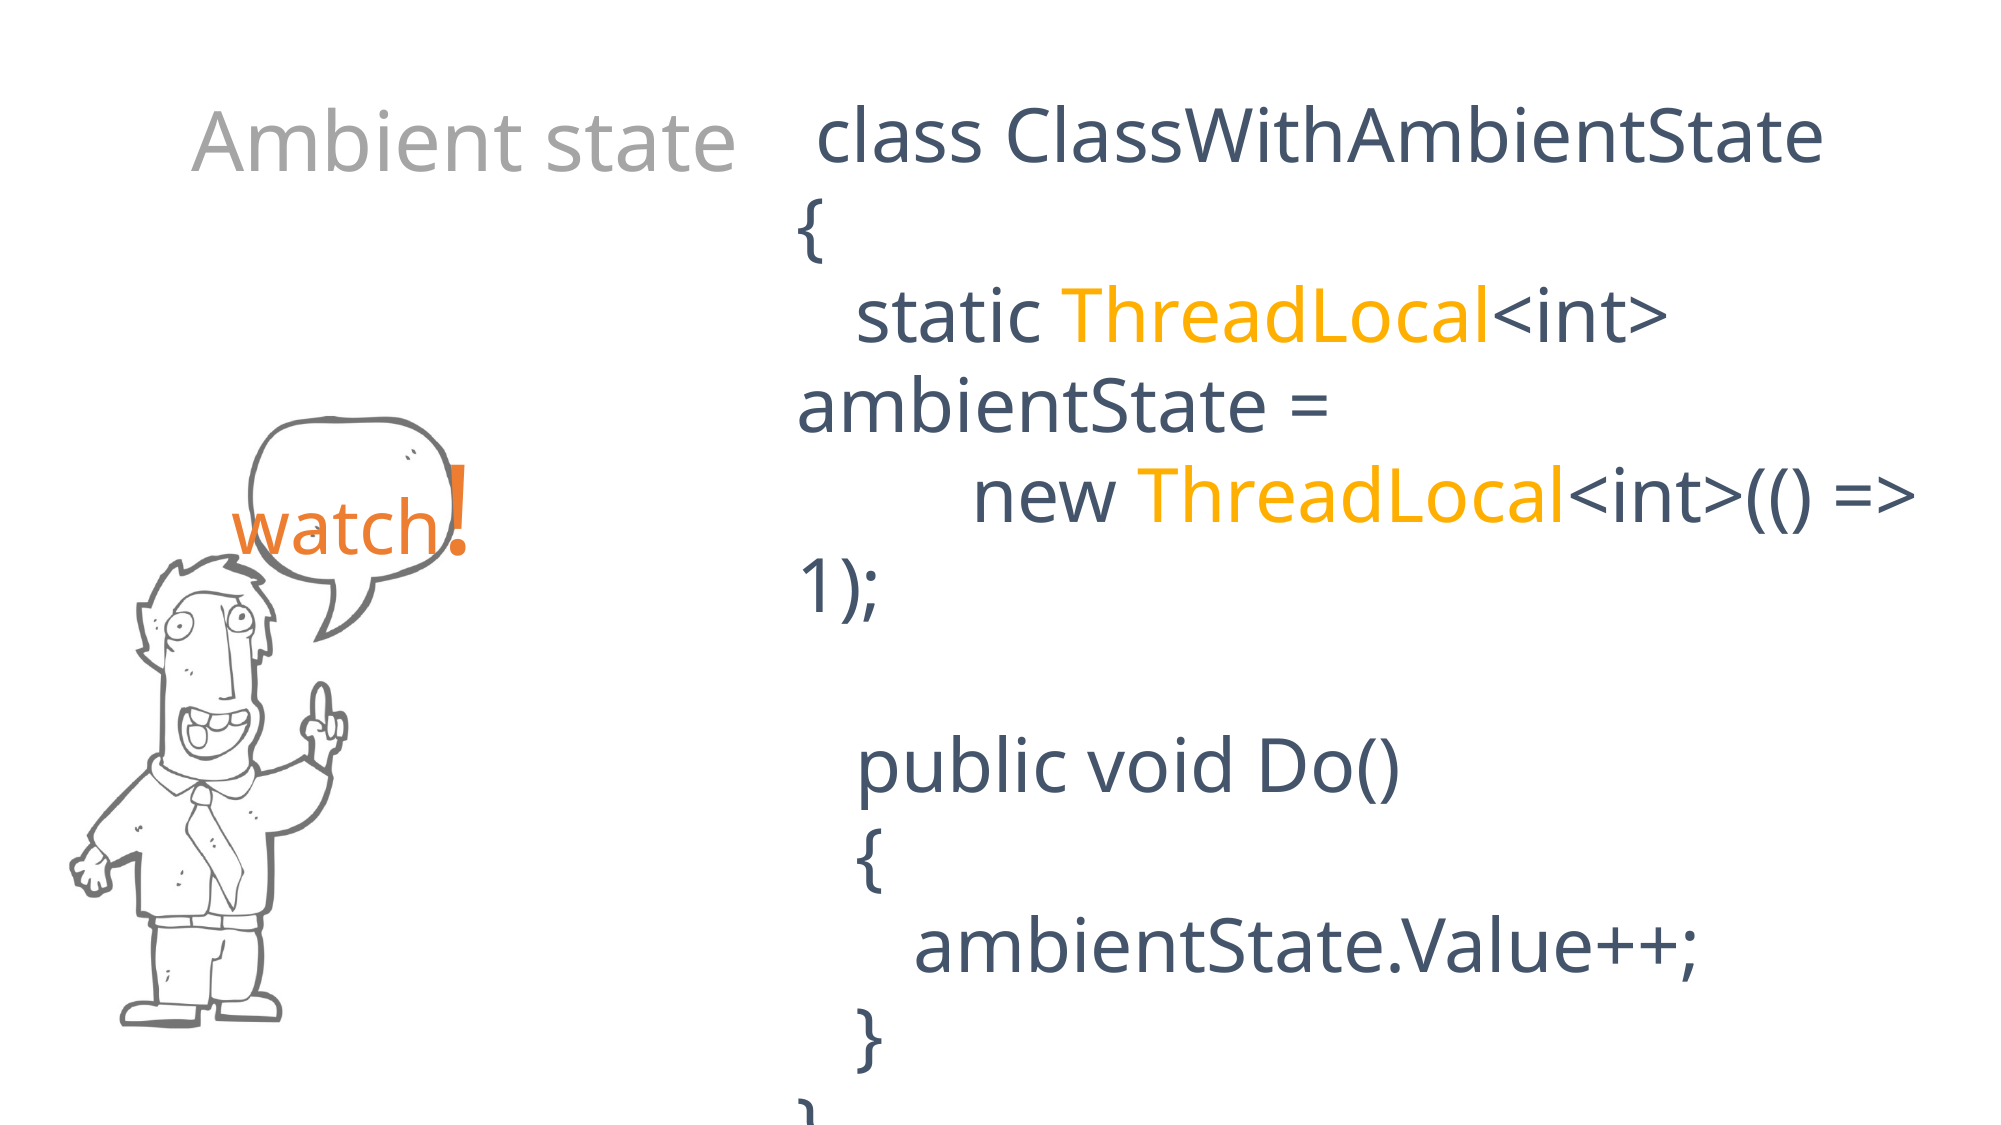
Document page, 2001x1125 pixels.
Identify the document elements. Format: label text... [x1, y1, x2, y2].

text_box Ambient state [176, 80, 754, 196]
text_box class ClassWithAmbientState { static ThreadLocal<int> ambientState = new ThreadLocal<int>(() => 1); public void Do() { ambientState.Value++; } } [781, 80, 1981, 1125]
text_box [0, 405, 574, 1039]
